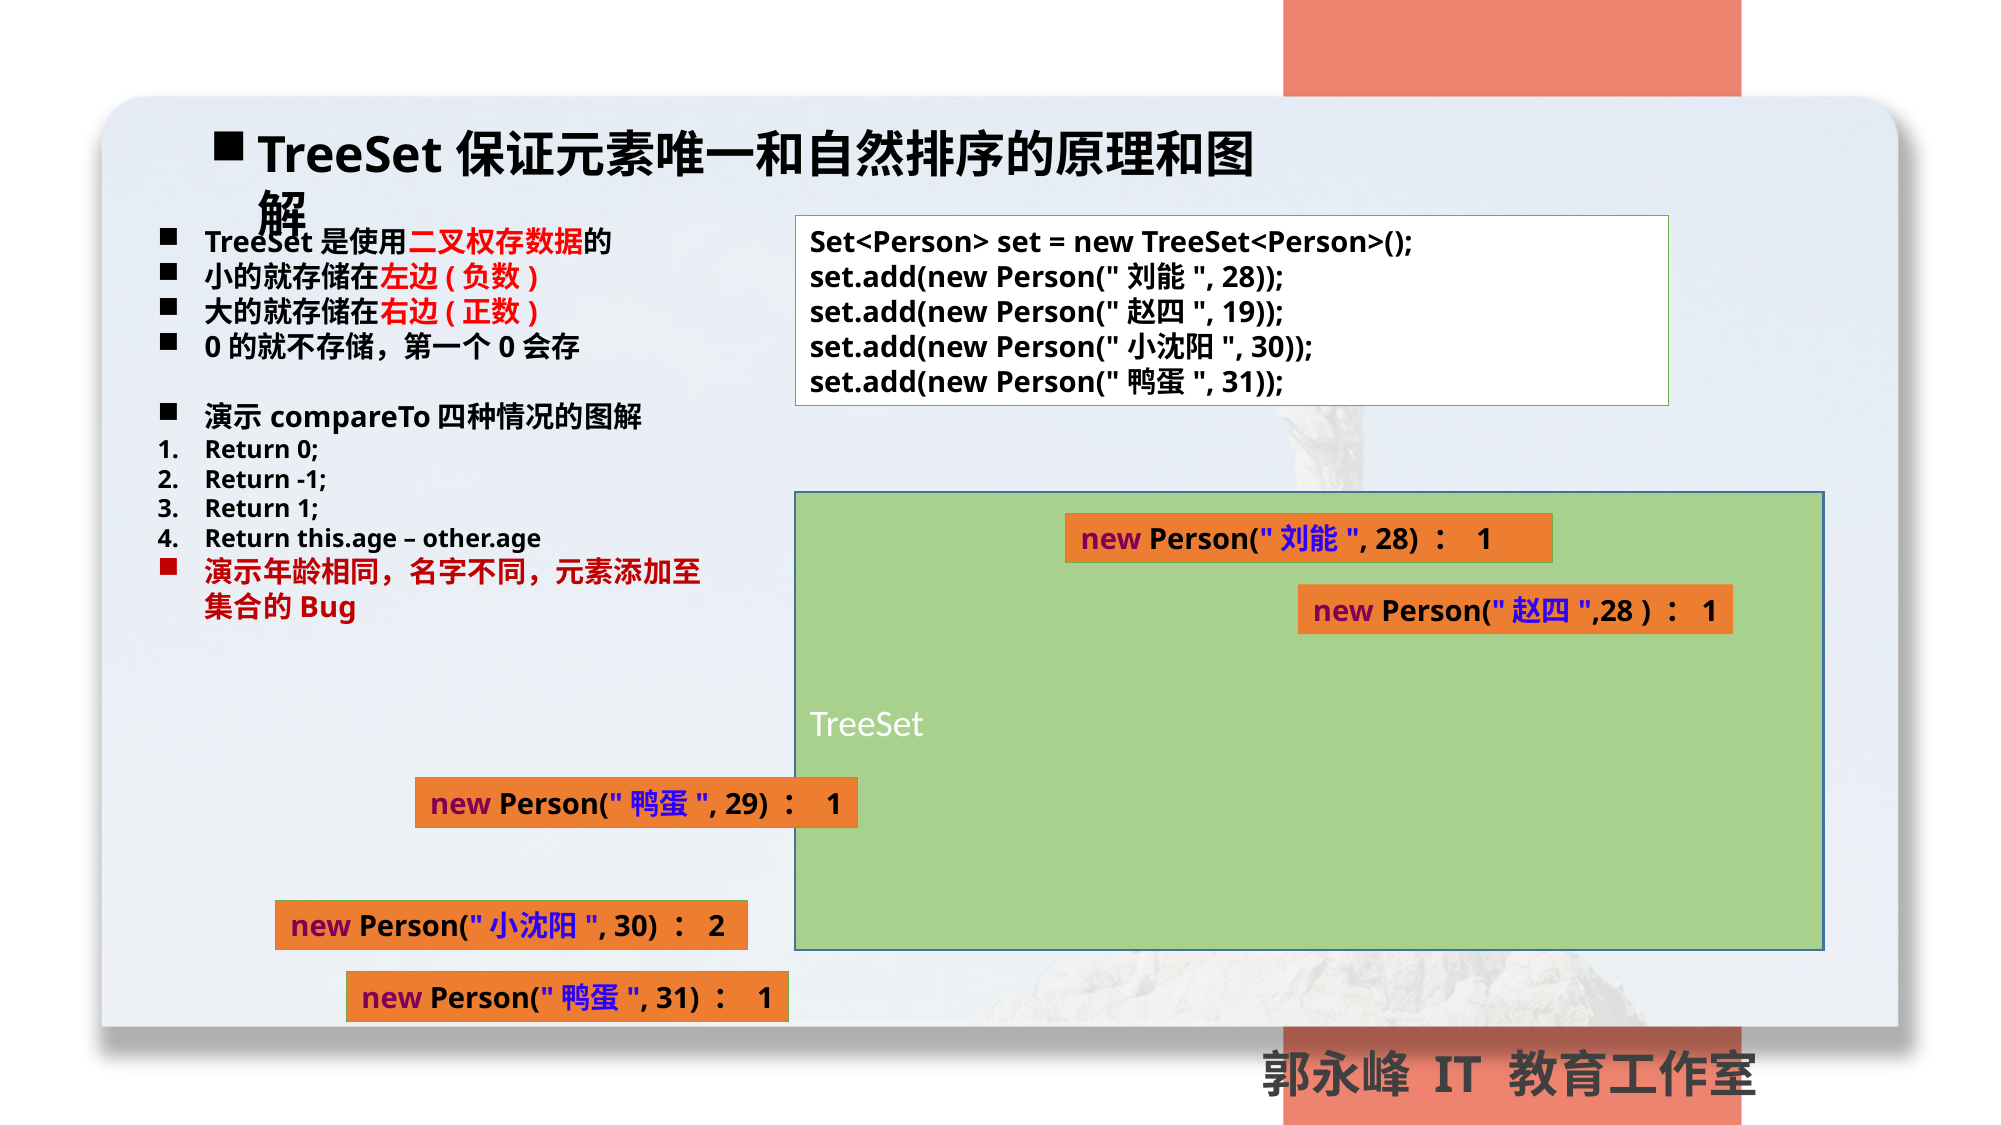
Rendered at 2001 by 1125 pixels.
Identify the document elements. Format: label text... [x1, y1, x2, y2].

text_box new Person("鸭蛋", 31) ： 1 [346, 971, 789, 1022]
text_box new Person("赵四",28 ) ：1 [1298, 584, 1734, 635]
text_box new Person("小沈阳", 30) ：2 [275, 900, 748, 950]
picture [0, 0, 1998, 1125]
text_box new Person("刘能", 28) ： 1 [1065, 513, 1553, 563]
text_box TreeSet是使用二叉权存数据的 小的就存储在左边(负数) 大的就存储在右边(正数) 0的就不存储，第一个0会存 演示compareTo四种情况的图解 Return 0; Return -1; Return 1; Return this.age – other.age 演示年龄相同，名字不同，元素添加至集合的Bug [142, 215, 726, 631]
text_box Set<Person> set = new TreeSet<Person>(); set.add(new Person("刘能", 28)); set.add(new Person("赵四", 19)); set.add(new Person("小沈阳", 30)); set.add(new Person("鸭蛋", 31)); [795, 215, 1669, 406]
text_box TreeSet [794, 491, 1825, 951]
text_box new Person("鸭蛋", 29) ： 1 [415, 777, 858, 828]
text_box TreeSet保证元素唯一和自然排序的原理和图解 [195, 115, 1309, 250]
